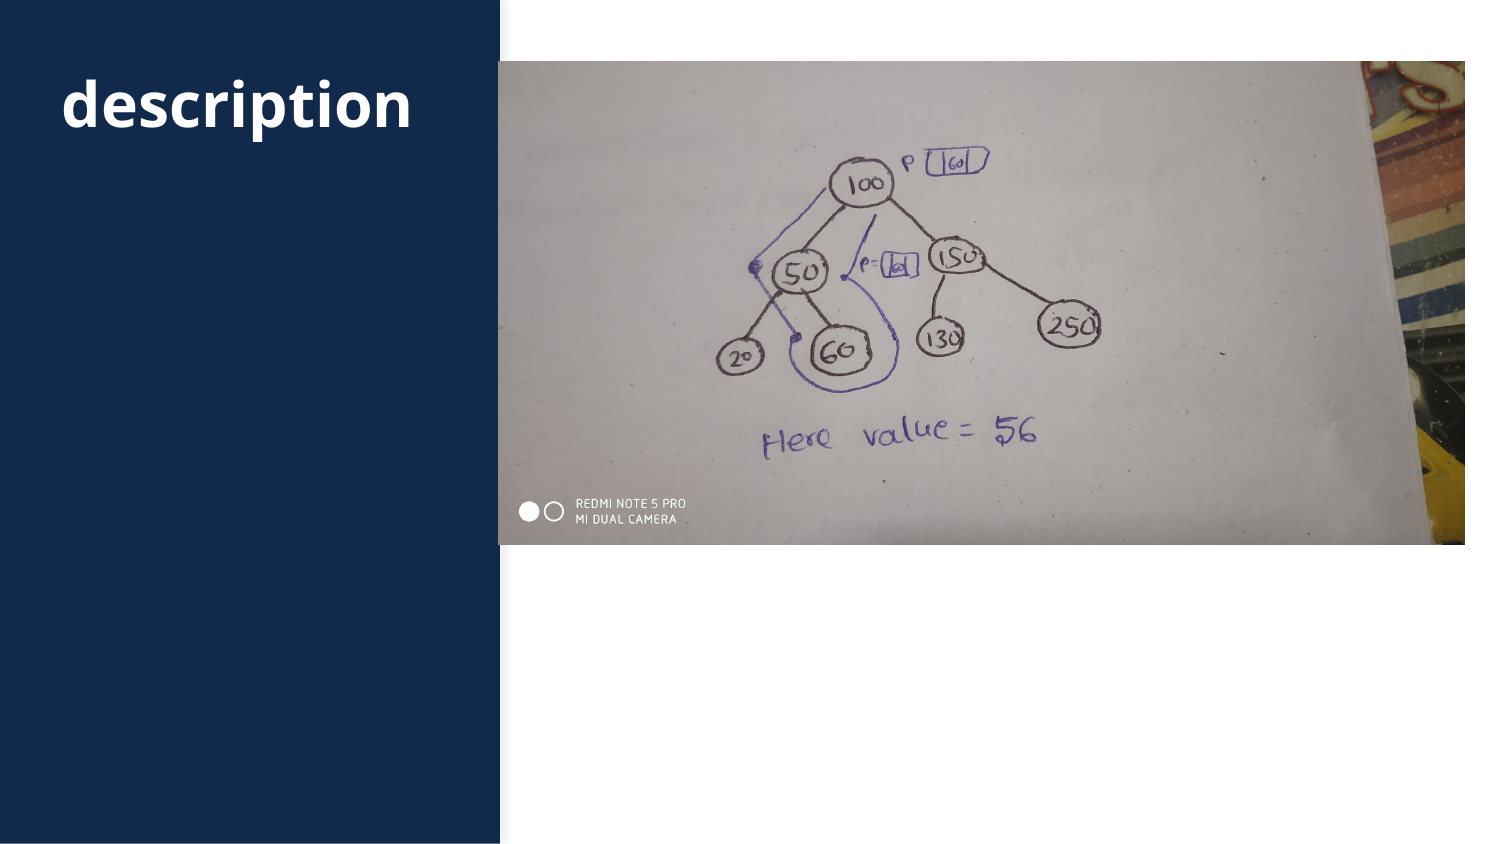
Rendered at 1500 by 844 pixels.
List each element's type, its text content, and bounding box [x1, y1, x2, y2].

picture [497, 60, 1465, 545]
title description [46, 50, 454, 751]
